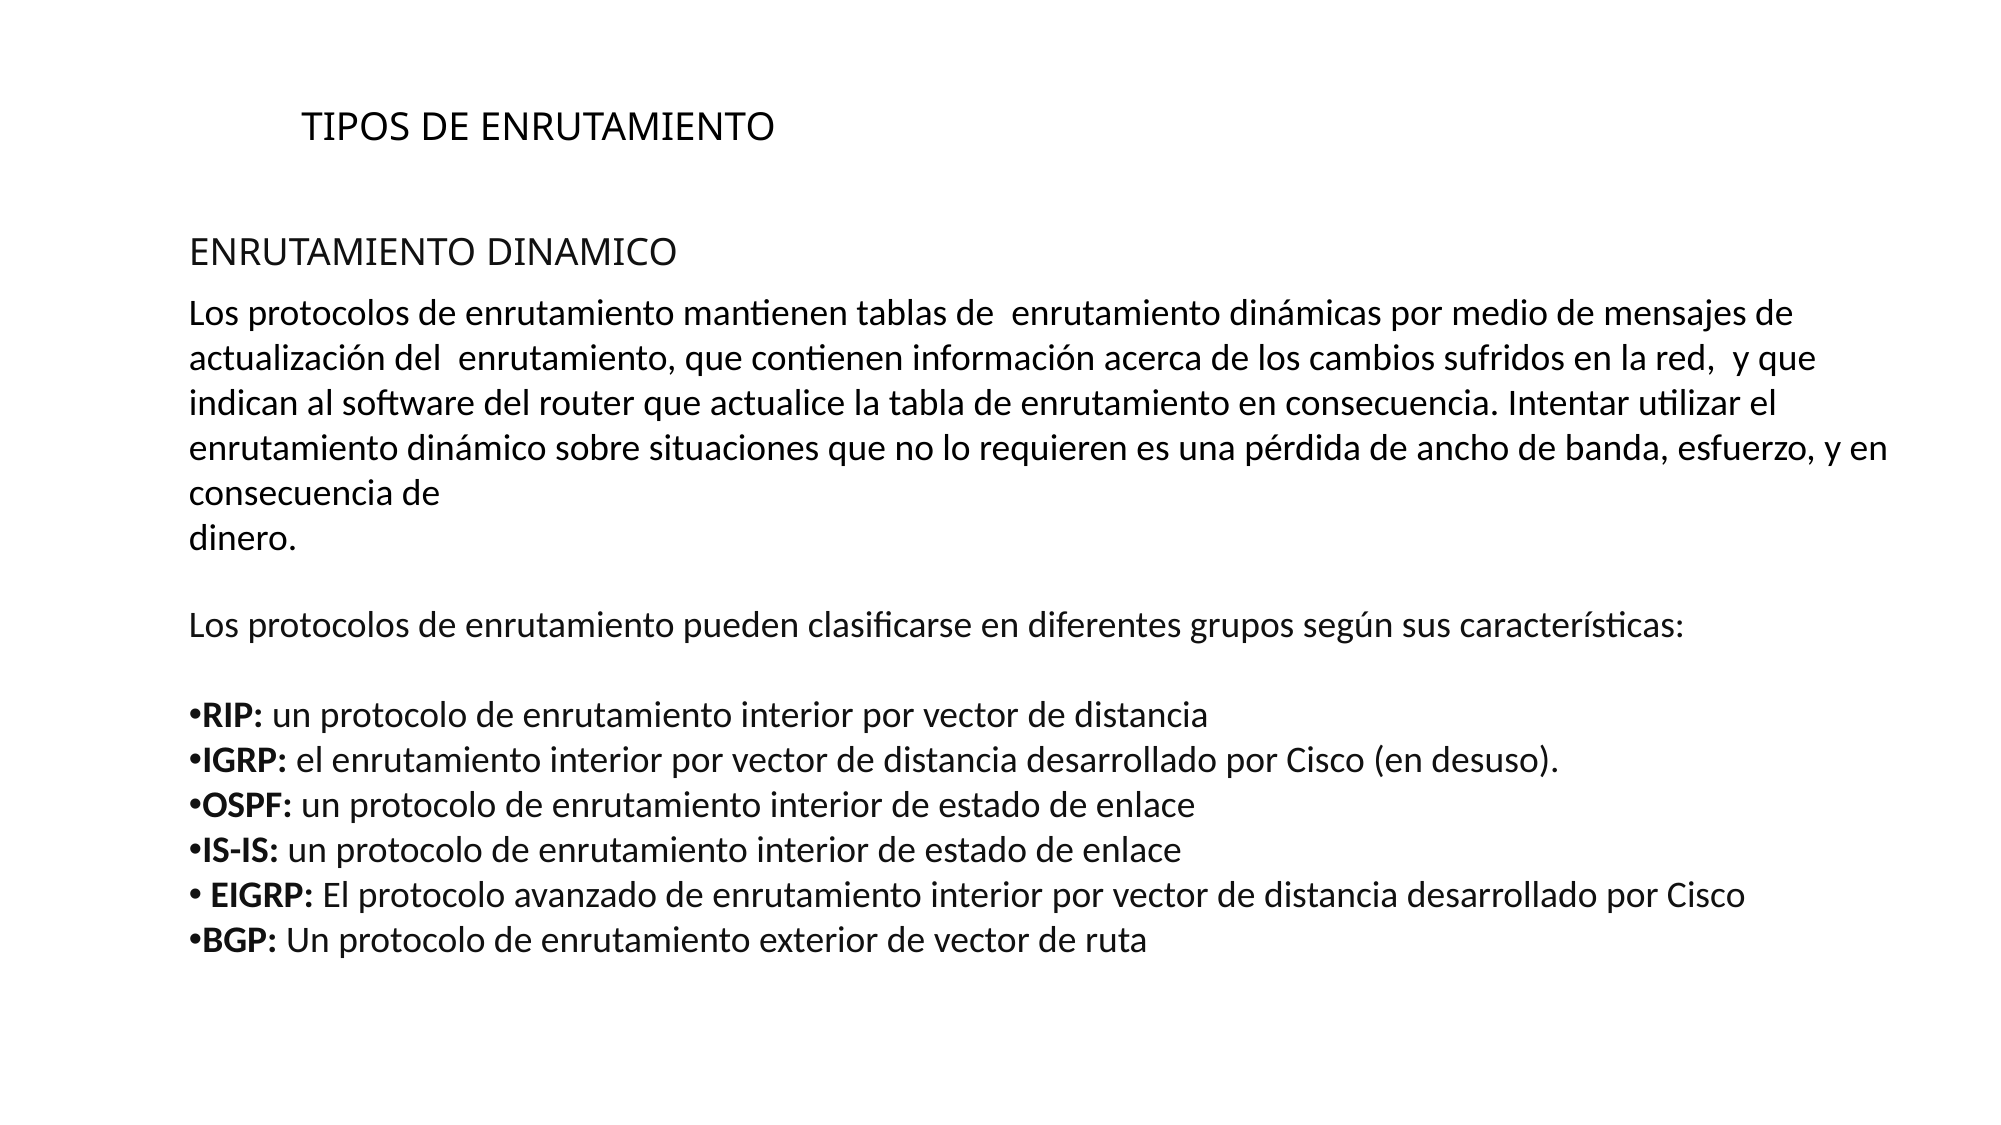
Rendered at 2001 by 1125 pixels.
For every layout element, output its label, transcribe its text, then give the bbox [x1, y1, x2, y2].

text_box Los protocolos de enrutamiento pueden clasificarse en diferentes grupos según sus características: RIP: un protocolo de enrutamiento interior por vector de distancia IGRP: el enrutamiento interior por vector de distancia desarrollado por Cisco (en desuso). OSPF: un protocolo de enrutamiento interior de estado de enlace IS-IS: un protocolo de enrutamiento interior de estado de enlace EIGRP: El protocolo avanzado de enrutamiento interior por vector de distancia desarrollado por Cisco BGP: Un protocolo de enrutamiento exterior de vector de ruta [174, 593, 1950, 968]
title TIPOS DE ENRUTAMIENTO [286, 100, 1749, 203]
text_box Los protocolos de enrutamiento mantienen tablas de enrutamiento dinámicas por medio de mensajes de actualización del enrutamiento, que contienen información acerca de los cambios sufridos en la red, y que indican al software del router que actualice la tabla de enrutamiento en consecuencia. Intentar utilizar el enrutamiento dinámico sobre situaciones que no lo requieren es una pérdida de ancho de banda, esfuerzo, y en consecuencia de dinero. [174, 281, 1950, 566]
text_box ENRUTAMIENTO DINAMICO [174, 220, 1953, 281]
